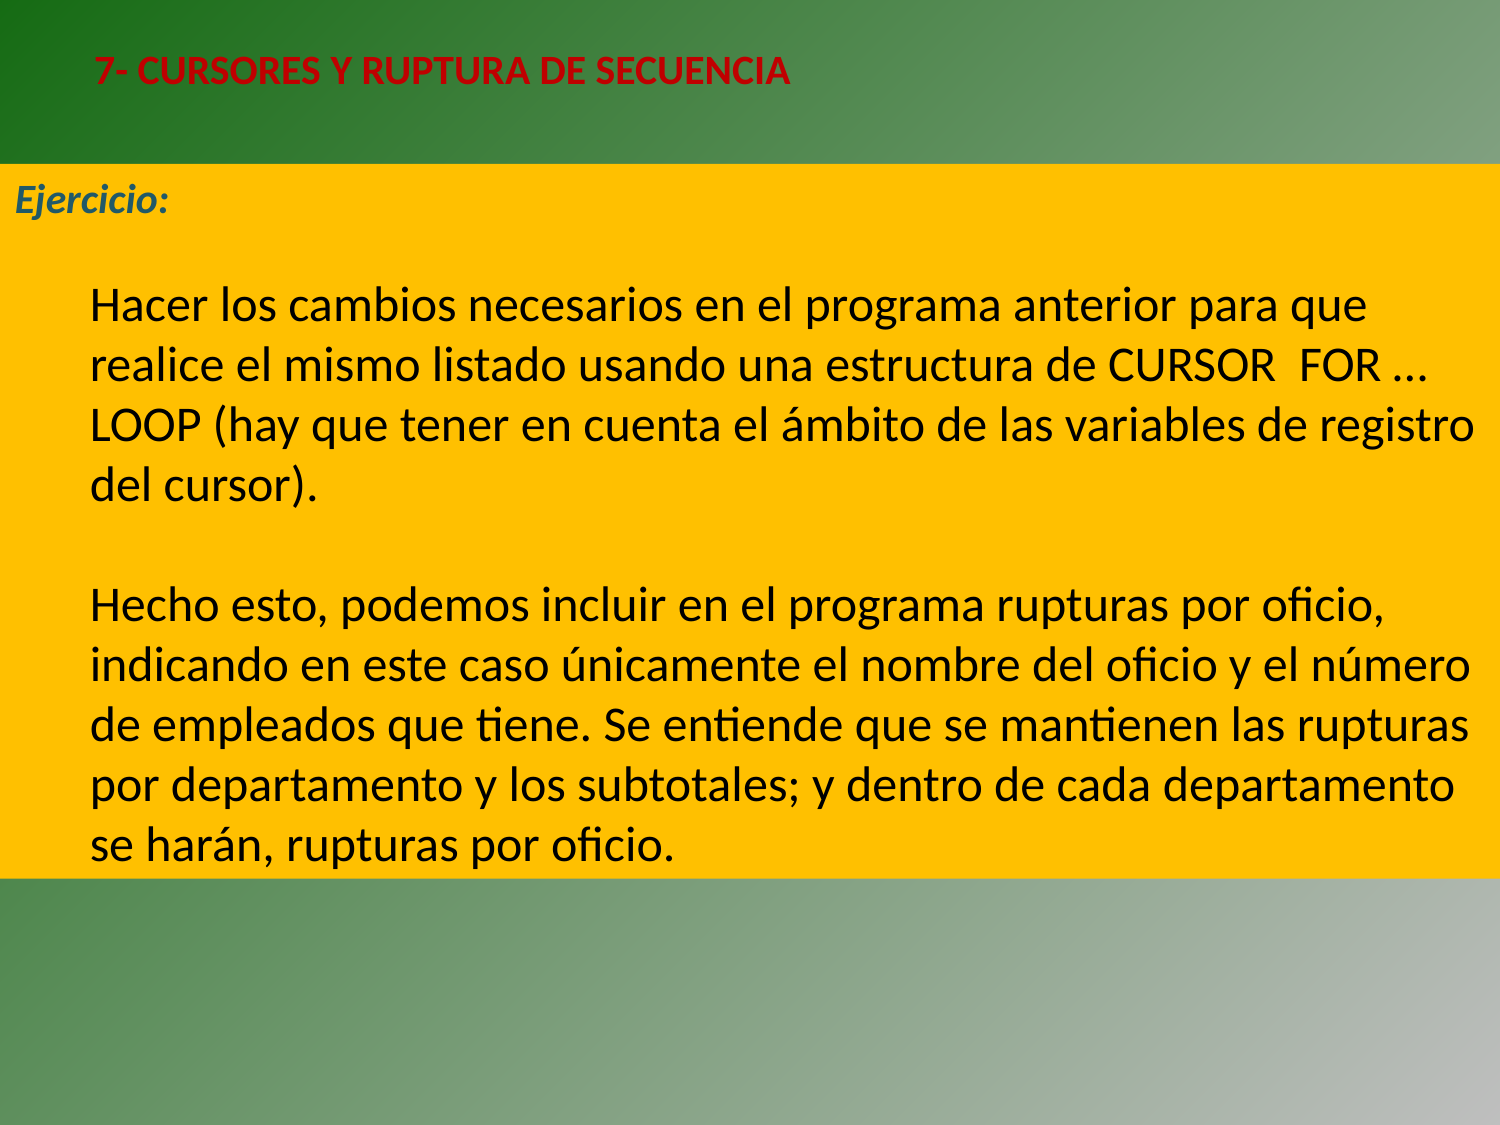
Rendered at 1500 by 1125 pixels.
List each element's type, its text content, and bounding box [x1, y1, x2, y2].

text_box 7- CURSORES Y RUPTURA DE SECUENCIA [79, 35, 854, 150]
text_box Ejercicio: Hacer los cambios necesarios en el programa anterior para que realice el mismo listado usando una estructura de CURSOR FOR … LOOP (hay que tener en cuenta el ámbito de las variables de registro del cursor). Hecho esto, podemos incluir en el programa rupturas por oficio, indicando en este caso únicamente el nombre del oficio y el número de empleados que tiene. Se entiende que se mantienen las rupturas por departamento y los subtotales; y dentro de cada departamento se harán, rupturas por oficio. [0, 163, 1500, 879]
